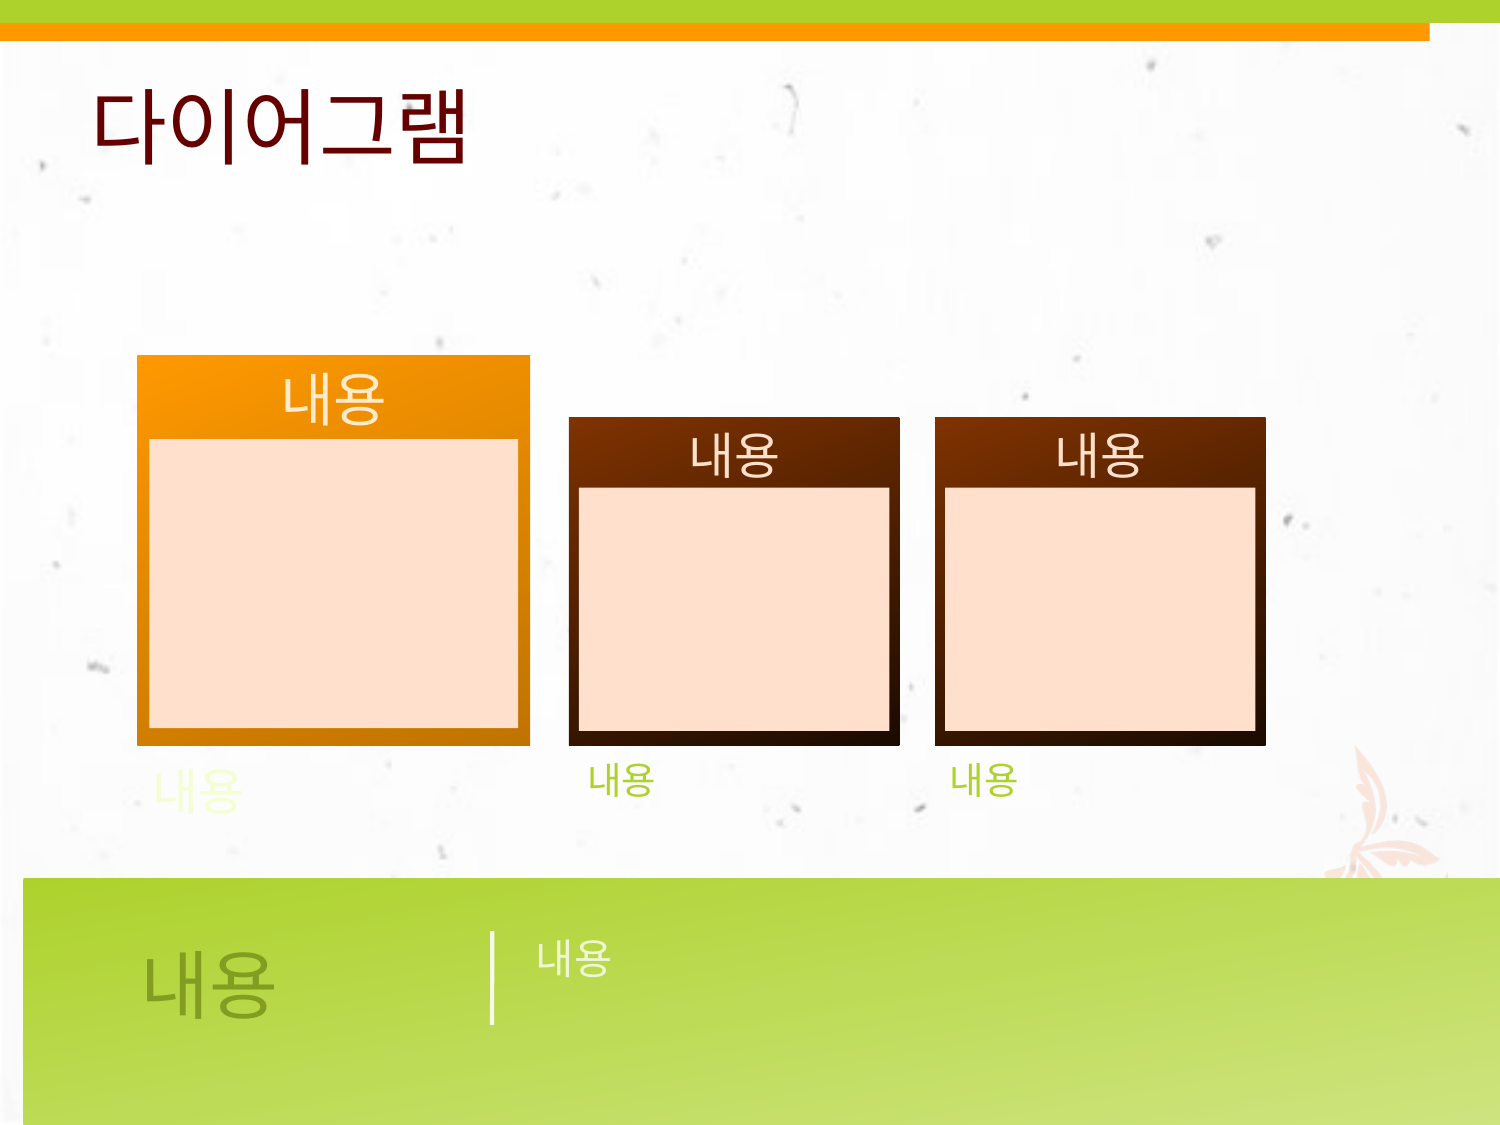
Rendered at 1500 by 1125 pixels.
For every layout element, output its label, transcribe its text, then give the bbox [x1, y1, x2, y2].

text_box 내용 [572, 749, 900, 810]
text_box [443, 976, 541, 980]
text_box 내용 [934, 749, 1264, 810]
text_box 내용 [135, 354, 532, 747]
text_box 내용 [567, 415, 902, 747]
title 다이어그램 [75, 63, 1425, 188]
text_box 내용 [140, 938, 464, 1029]
text_box [21, 877, 1500, 1125]
text_box [577, 486, 891, 733]
text_box 내용 [520, 925, 1395, 1041]
text_box [943, 486, 1258, 733]
text_box 내용 [138, 752, 528, 828]
text_box 내용 [933, 415, 1268, 747]
text_box [147, 437, 520, 730]
